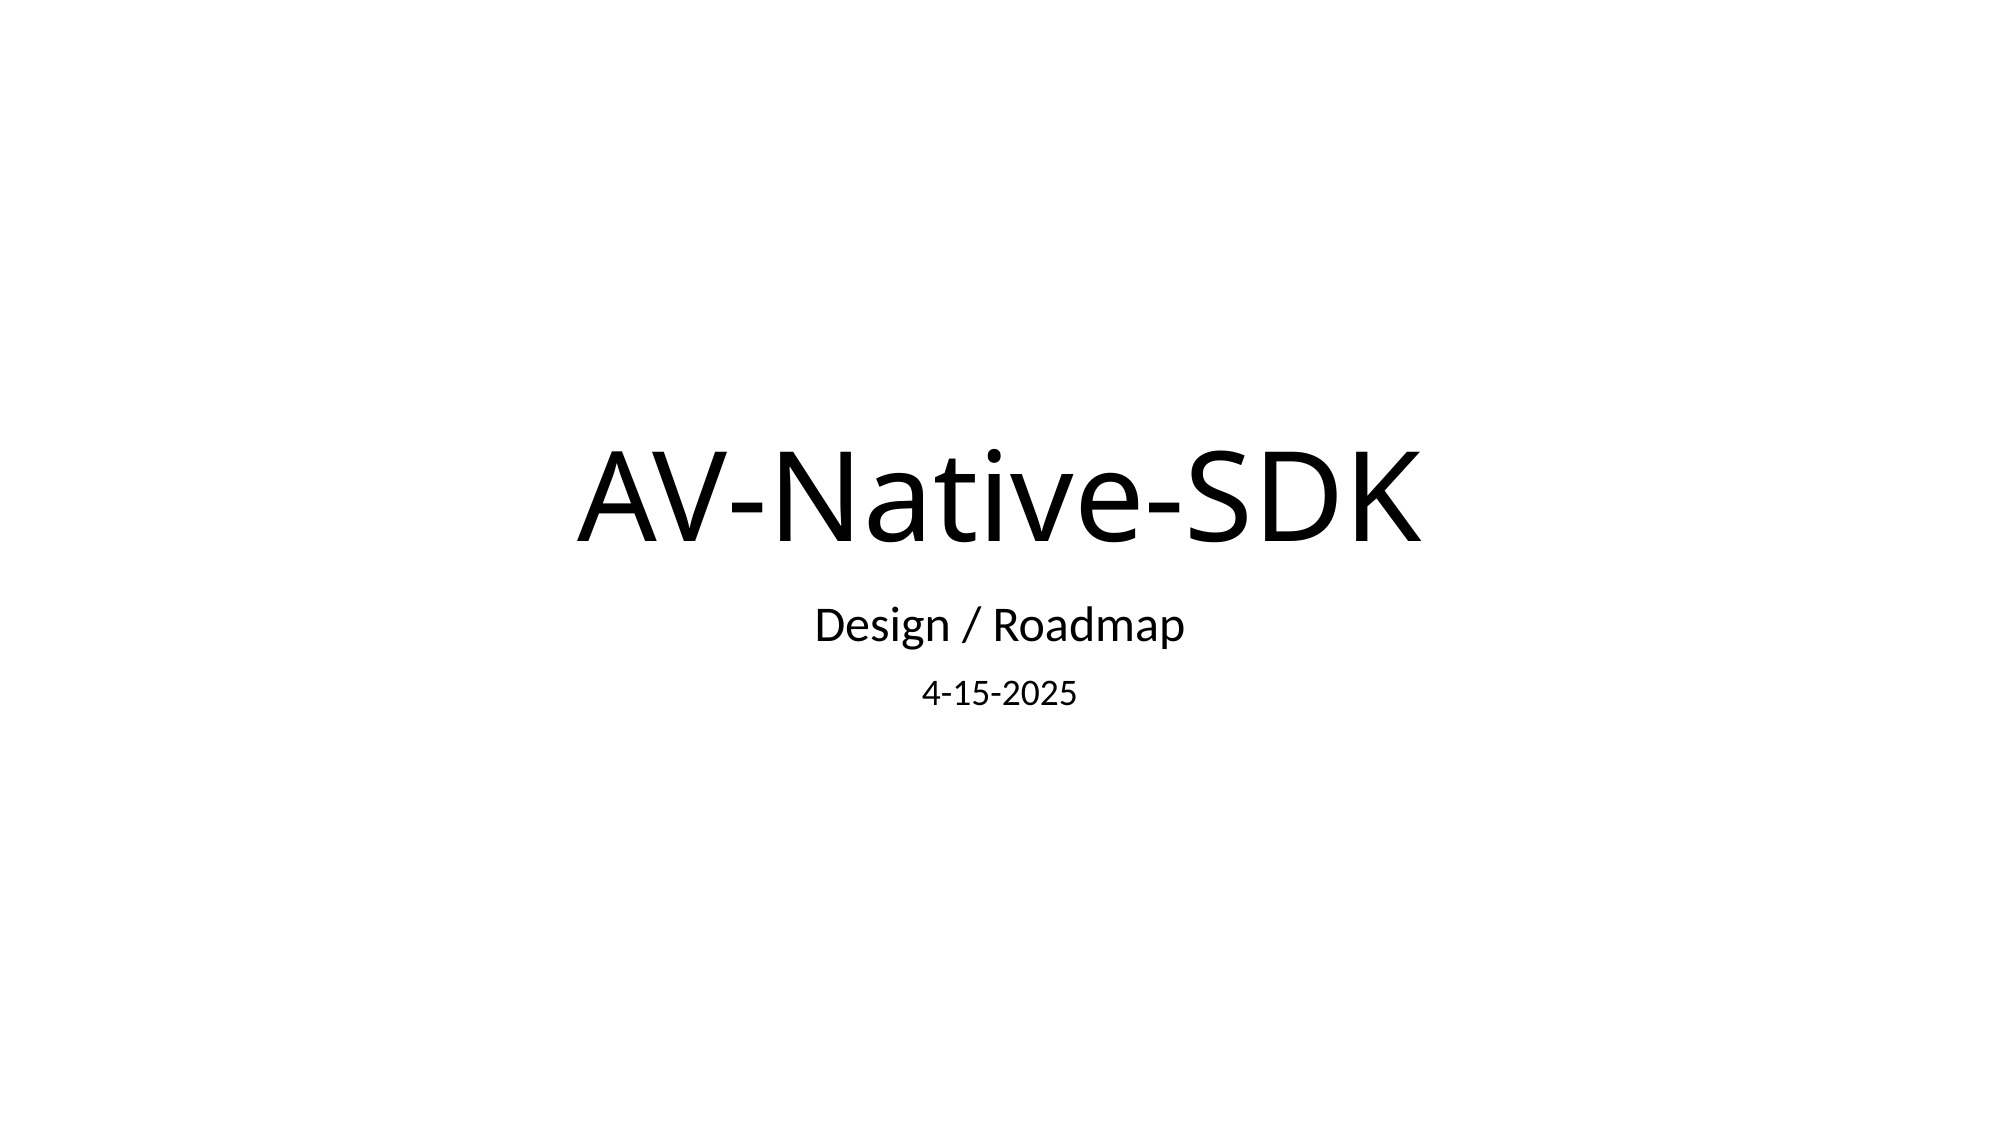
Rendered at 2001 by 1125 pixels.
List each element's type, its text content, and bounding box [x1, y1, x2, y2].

title AV-Native-SDK [249, 184, 1750, 576]
subtitle Design / Roadmap 4-15-2025 [249, 590, 1750, 863]
